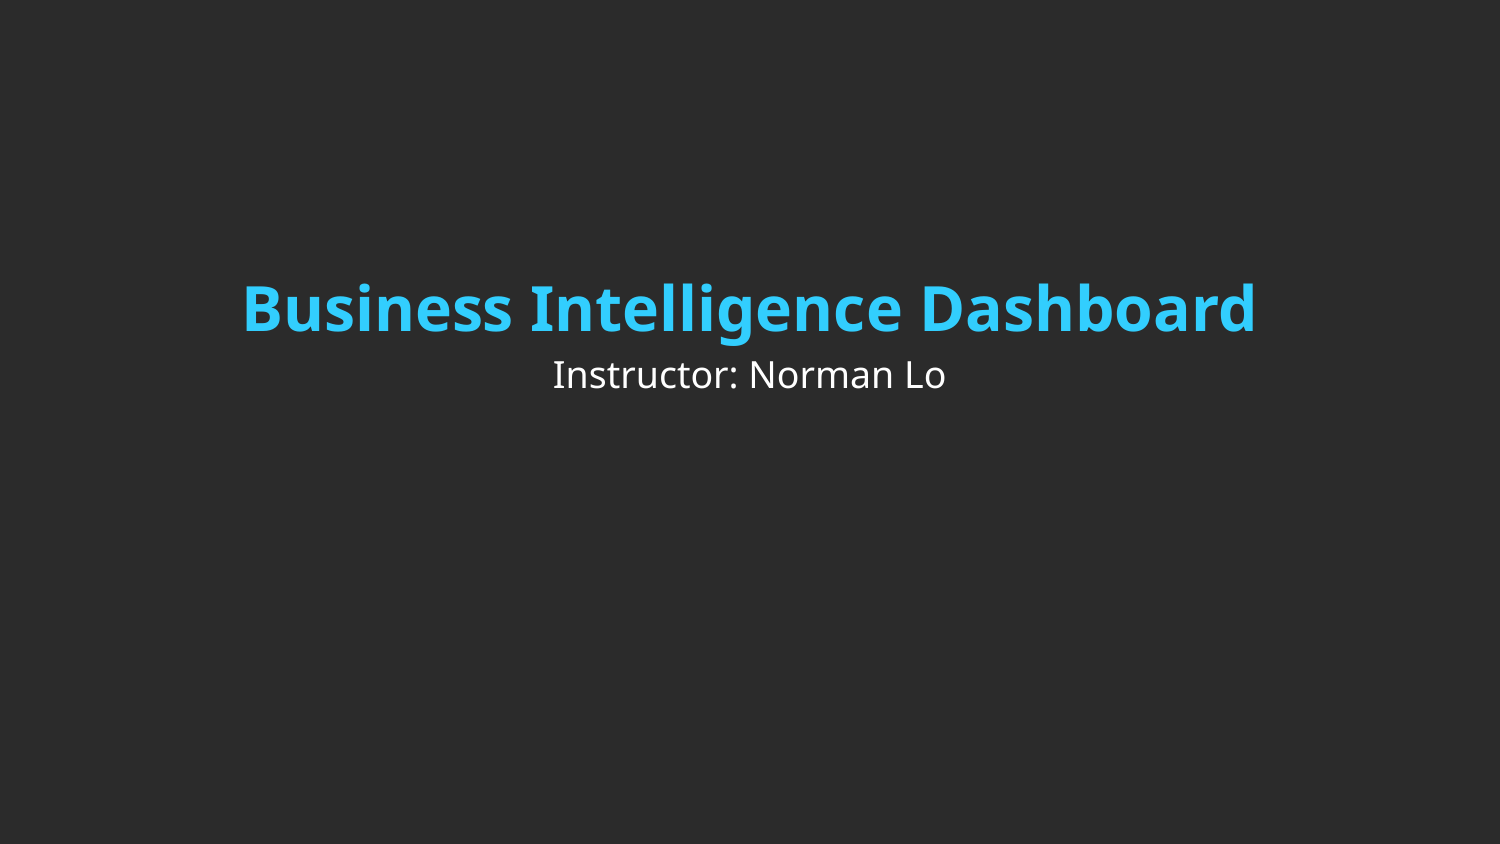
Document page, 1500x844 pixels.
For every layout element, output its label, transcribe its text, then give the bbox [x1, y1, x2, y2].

text_box Business Intelligence Dashboard Instructor: Norman Lo [24, 94, 1475, 588]
